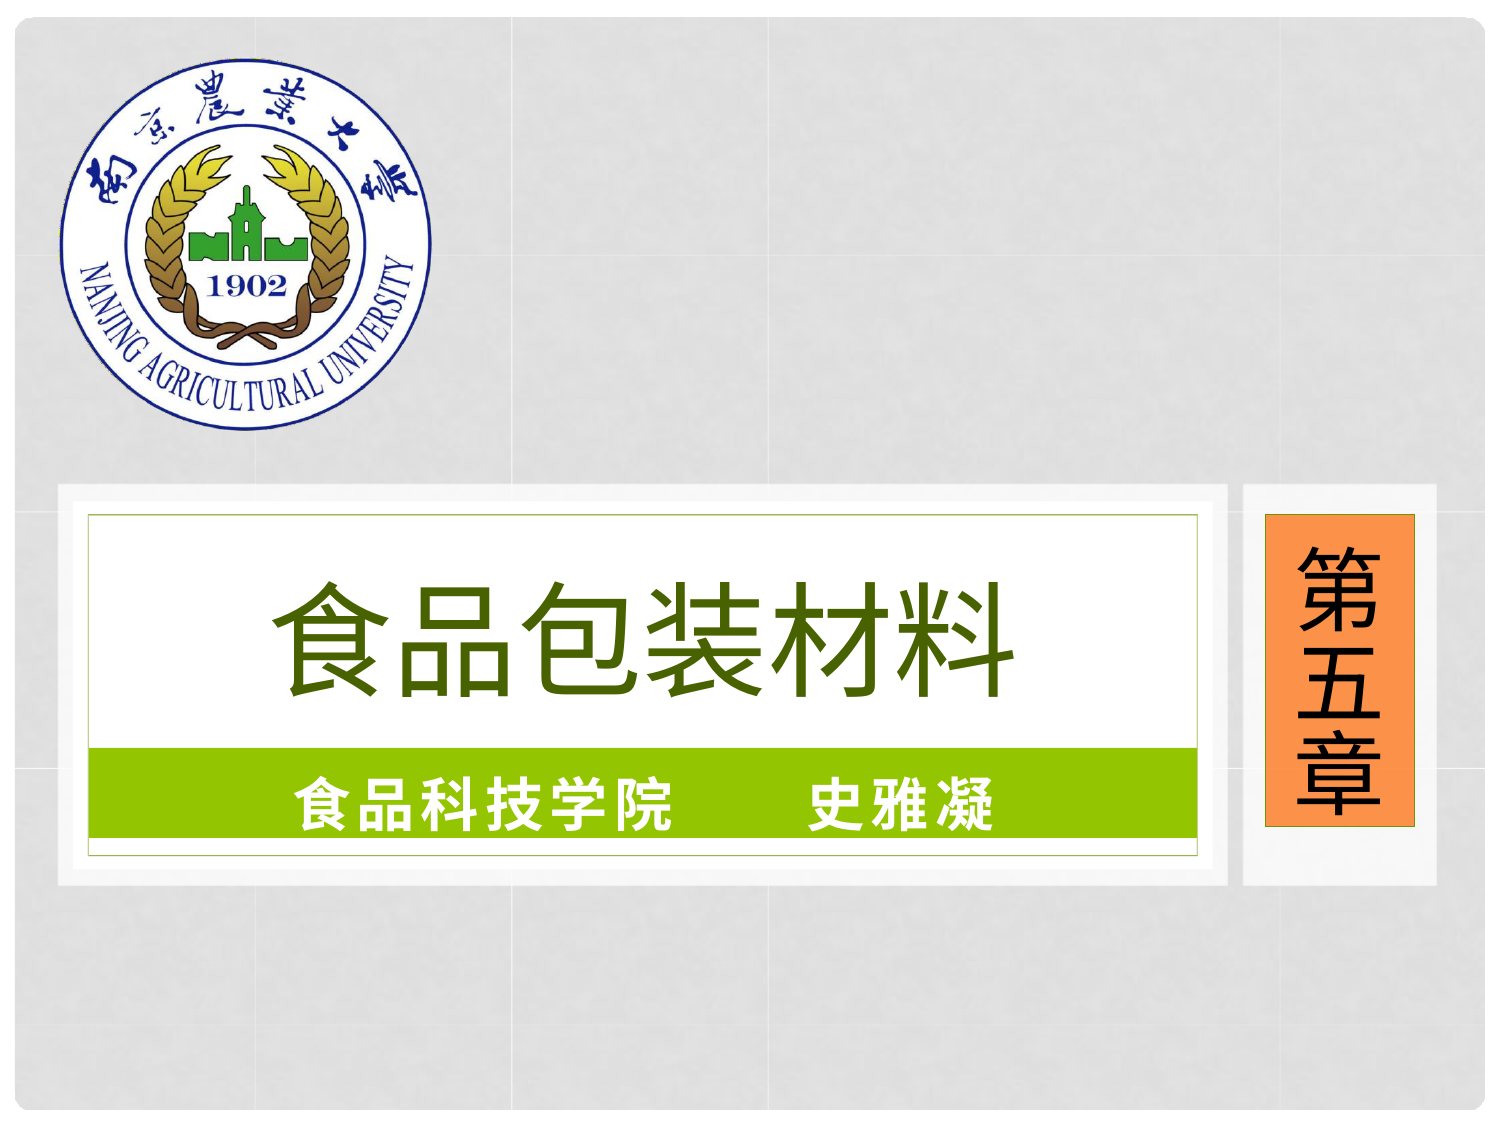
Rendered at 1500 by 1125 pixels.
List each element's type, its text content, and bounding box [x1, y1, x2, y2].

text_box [72, 500, 1213, 870]
text_box 第 五 章 [1265, 514, 1415, 827]
text_box [1241, 482, 1438, 887]
text_box [14, 16, 1485, 1110]
text_box [56, 482, 1229, 887]
text_box [48, 47, 443, 442]
